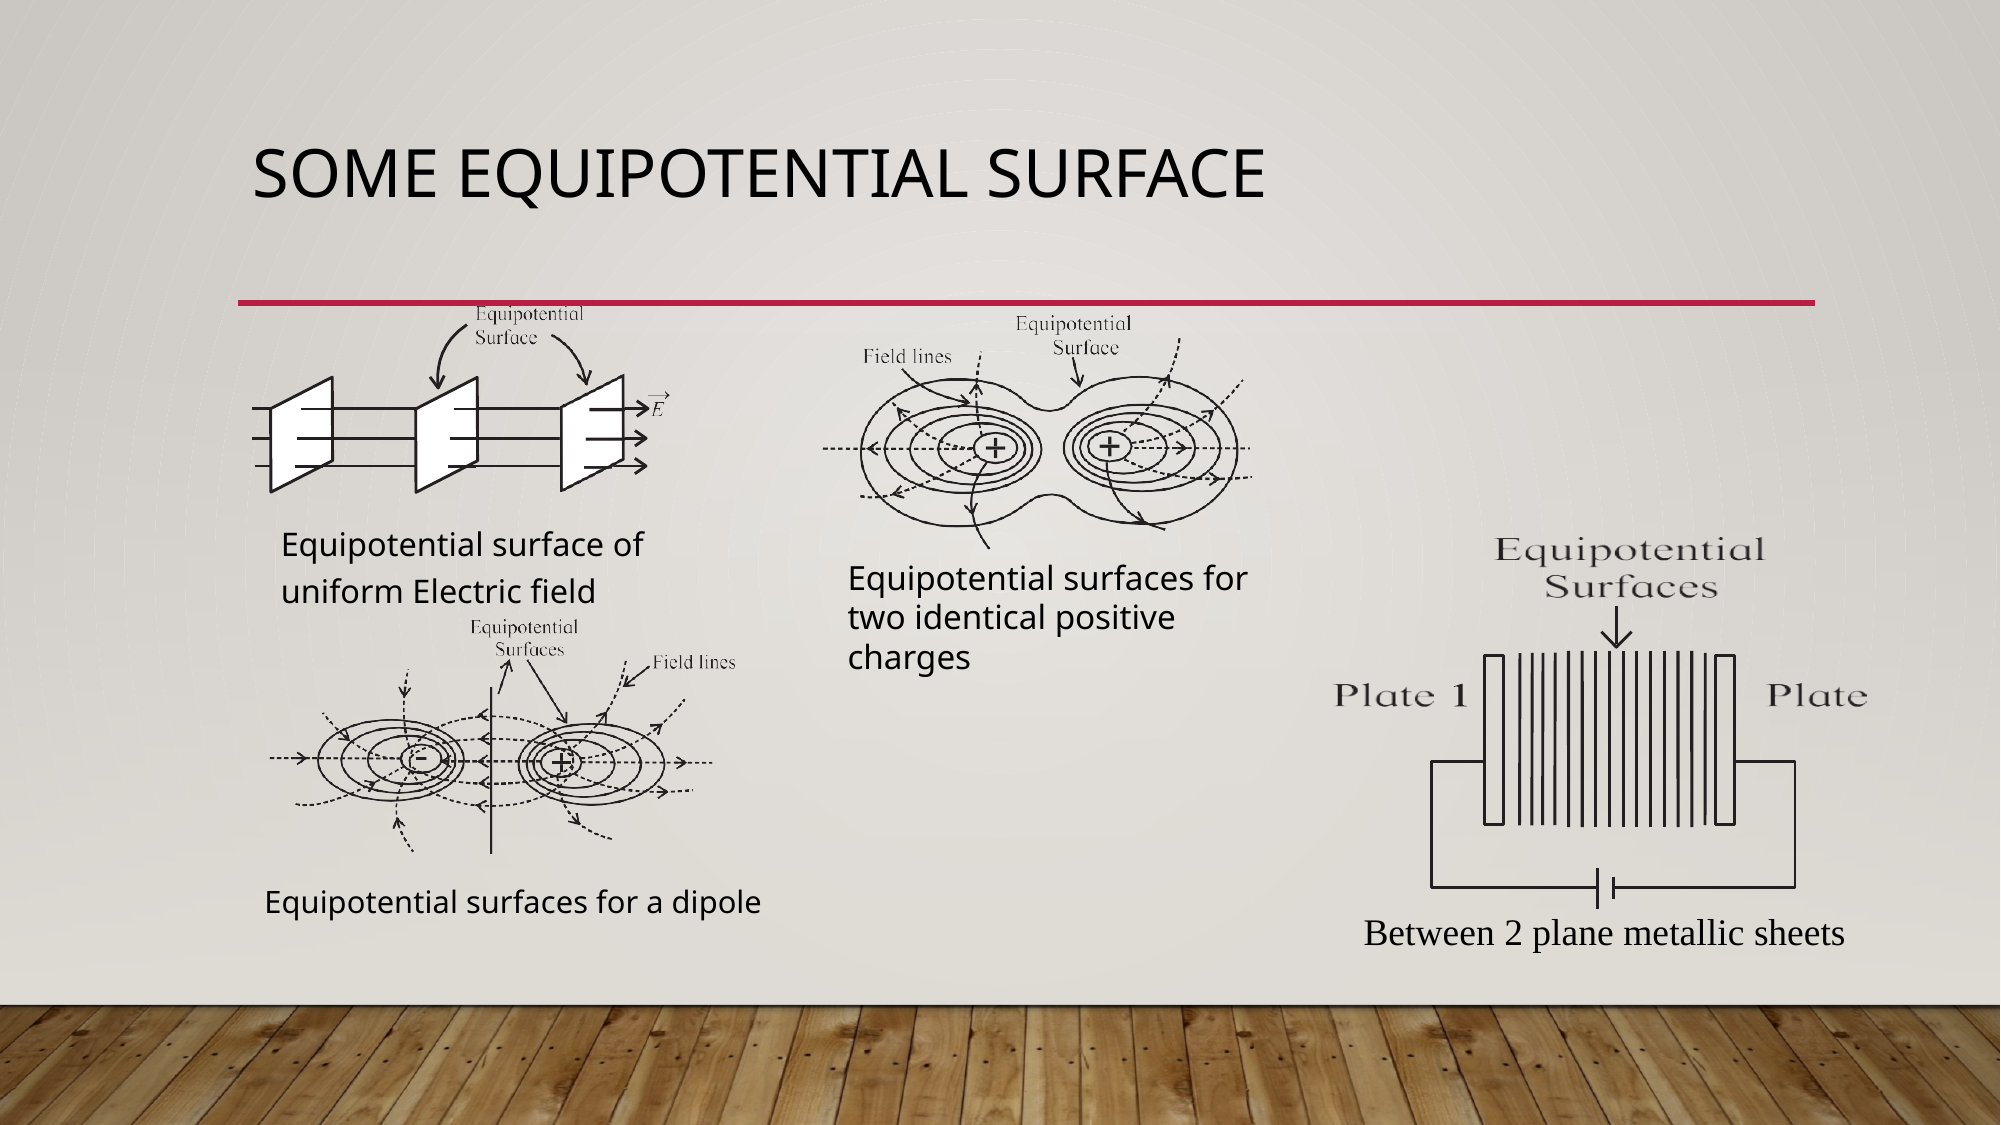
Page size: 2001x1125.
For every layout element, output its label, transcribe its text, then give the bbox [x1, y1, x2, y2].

title Some Equipotential surface [237, 132, 1814, 306]
picture [821, 315, 1253, 550]
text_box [1333, 537, 1868, 910]
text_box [251, 305, 670, 495]
list Equipotential surface of uniform Electric field [265, 509, 718, 620]
list Equipotential surfaces for a dipole [249, 868, 800, 929]
picture [0, 1005, 2000, 1125]
text_box Equipotential surfaces for two identical positive charges [832, 549, 1296, 684]
text_box Between 2 plane metallic sheets [1348, 910, 1862, 961]
picture [267, 619, 735, 854]
